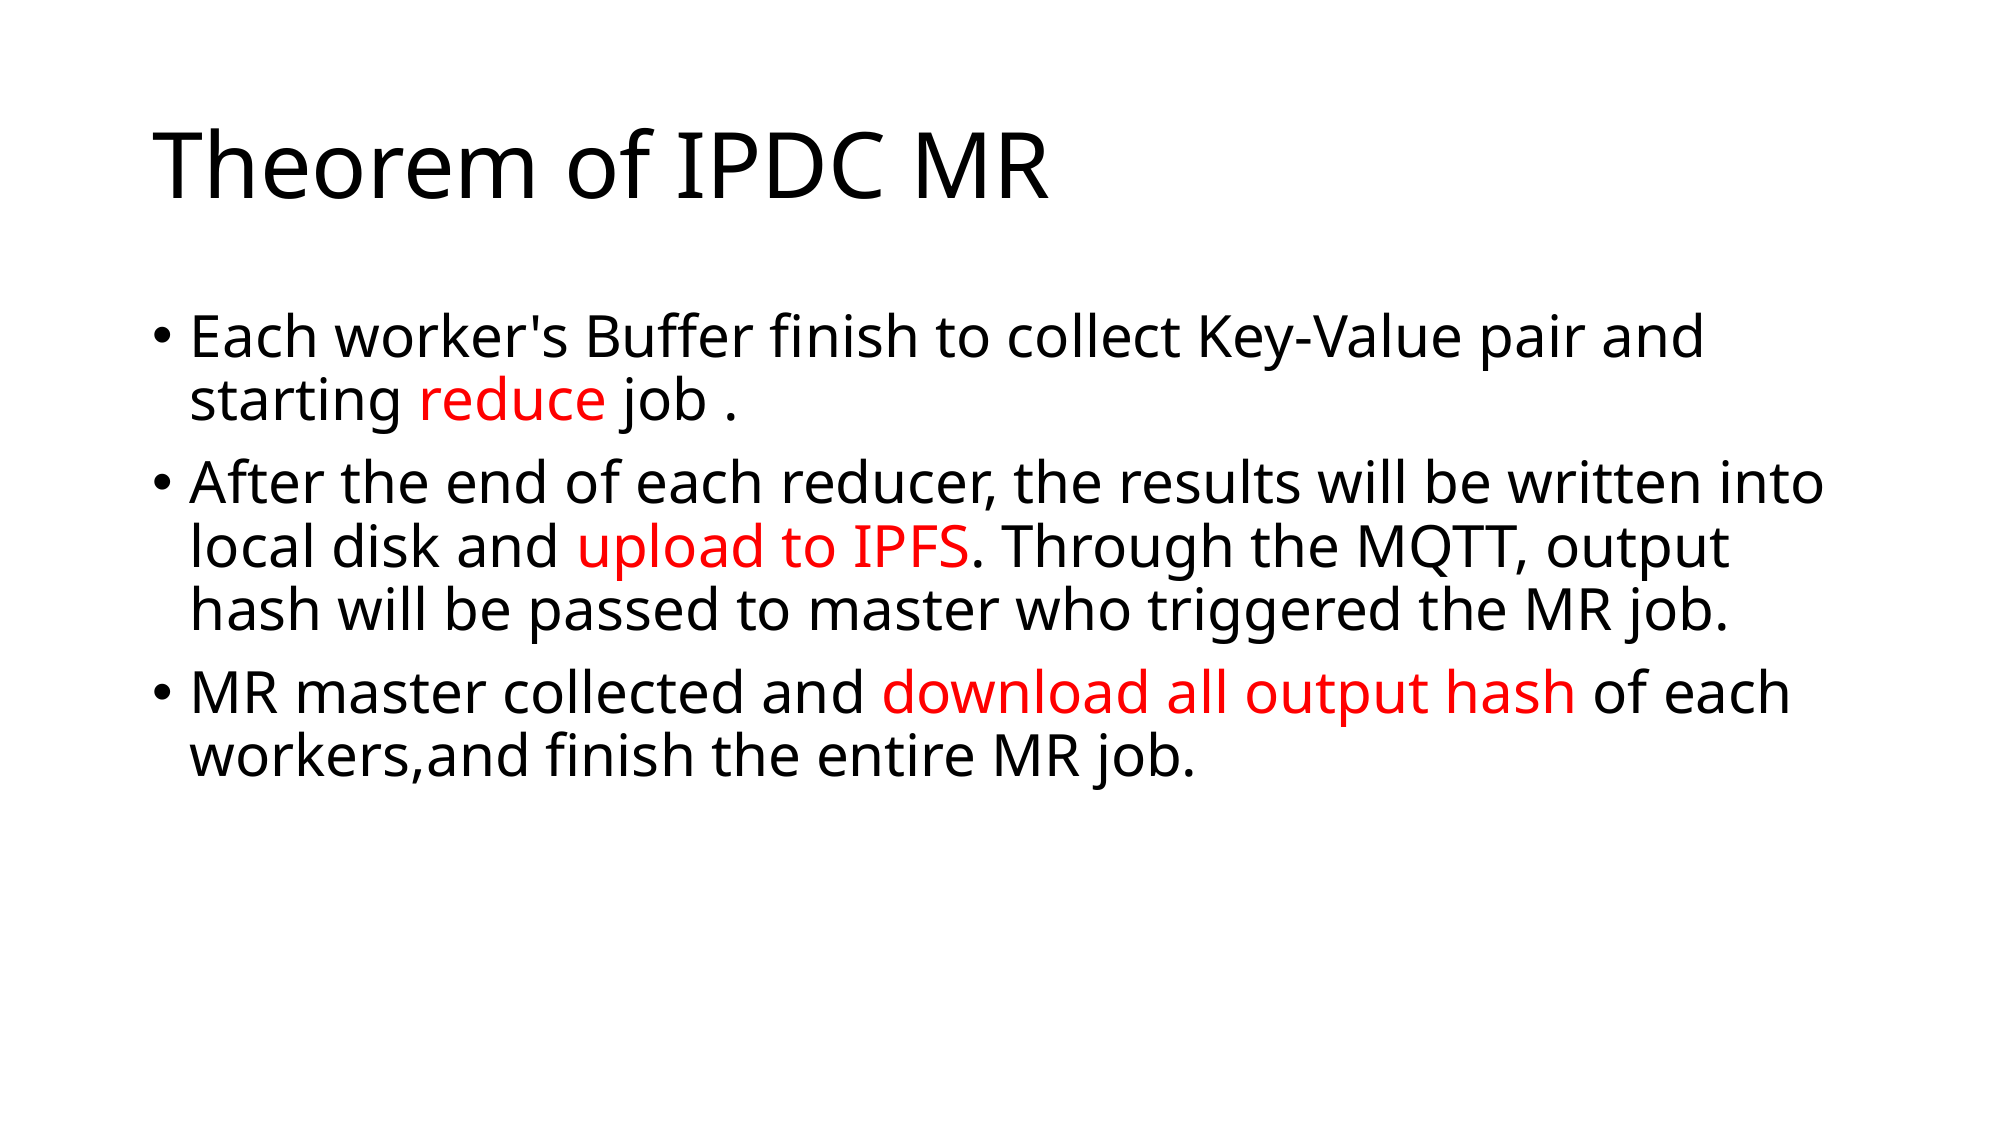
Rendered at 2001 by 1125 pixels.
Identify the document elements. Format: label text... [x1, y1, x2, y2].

list Each worker's Buffer finish to collect Key-Value pair and starting reduce job . After the end of each reducer, the results will be written into local disk and upload to IPFS. Through the MQTT, output hash will be passed to master who triggered the MR job. MR master collected and download all output hash of each workers,and finish the entire MR job. [137, 299, 1863, 1014]
title Theorem of IPDC MR [137, 59, 1863, 278]
